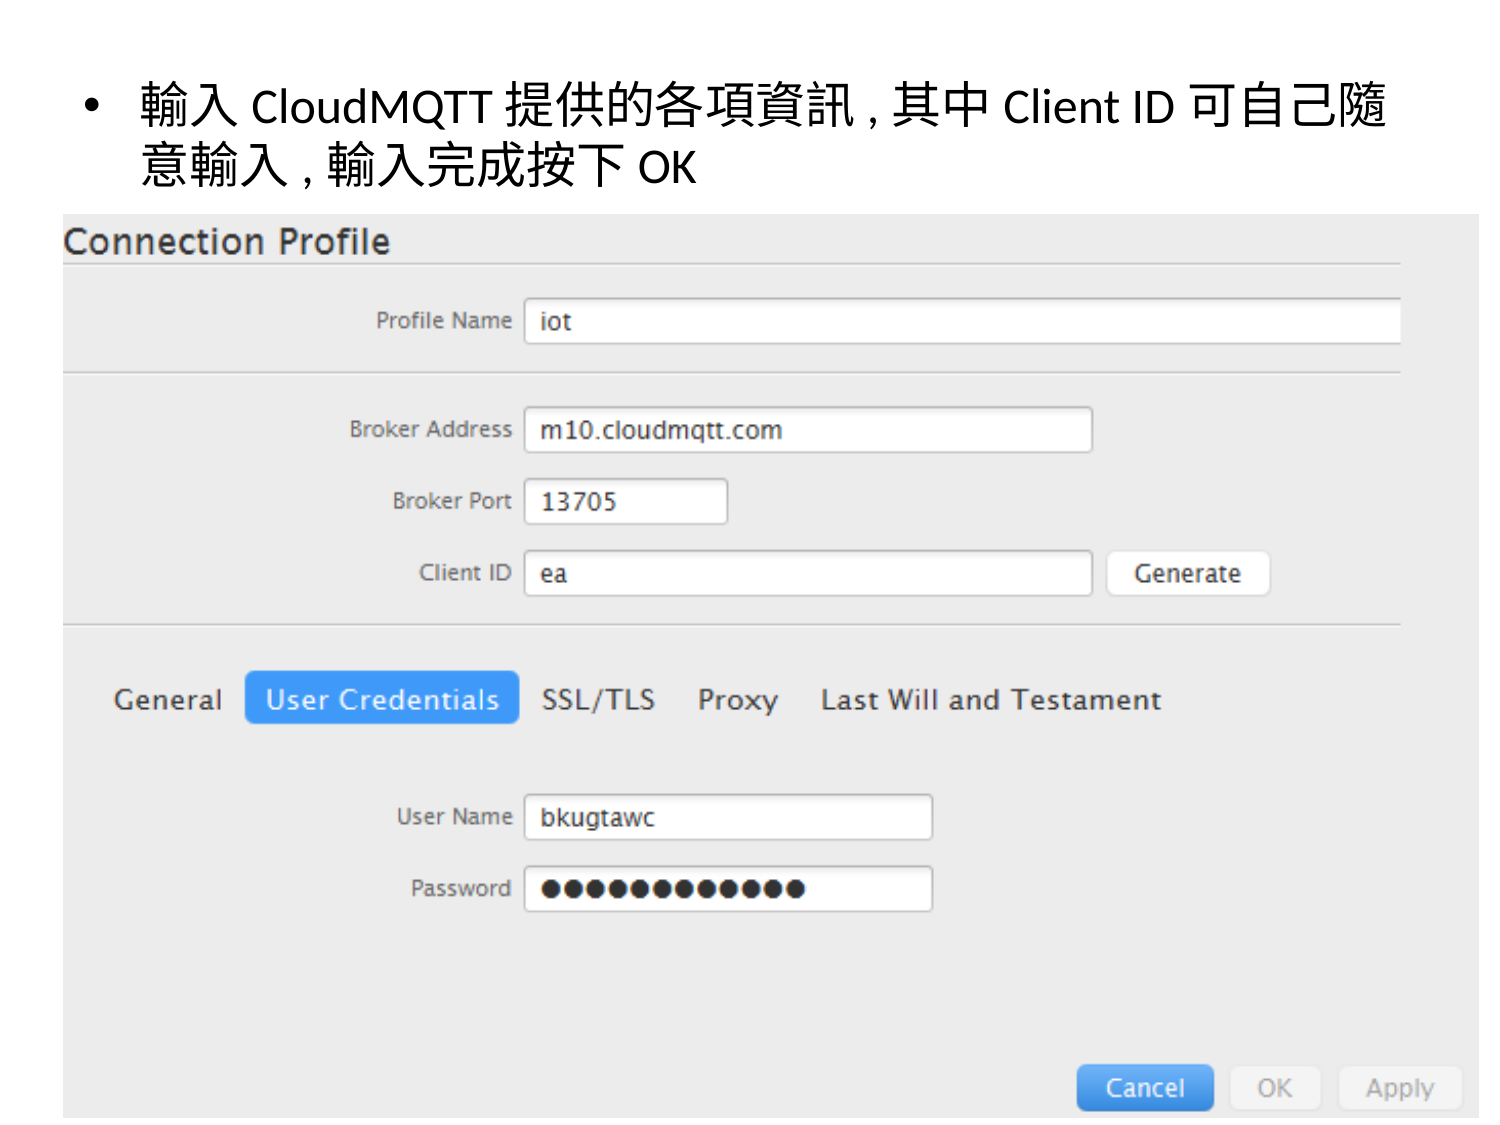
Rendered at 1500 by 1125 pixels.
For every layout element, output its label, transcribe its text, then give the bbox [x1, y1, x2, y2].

picture [62, 214, 1479, 1118]
text_box 輸入CloudMQTT提供的各項資訊,其中Client ID可自己隨意輸入,輸入完成按下OK [68, 66, 1419, 212]
